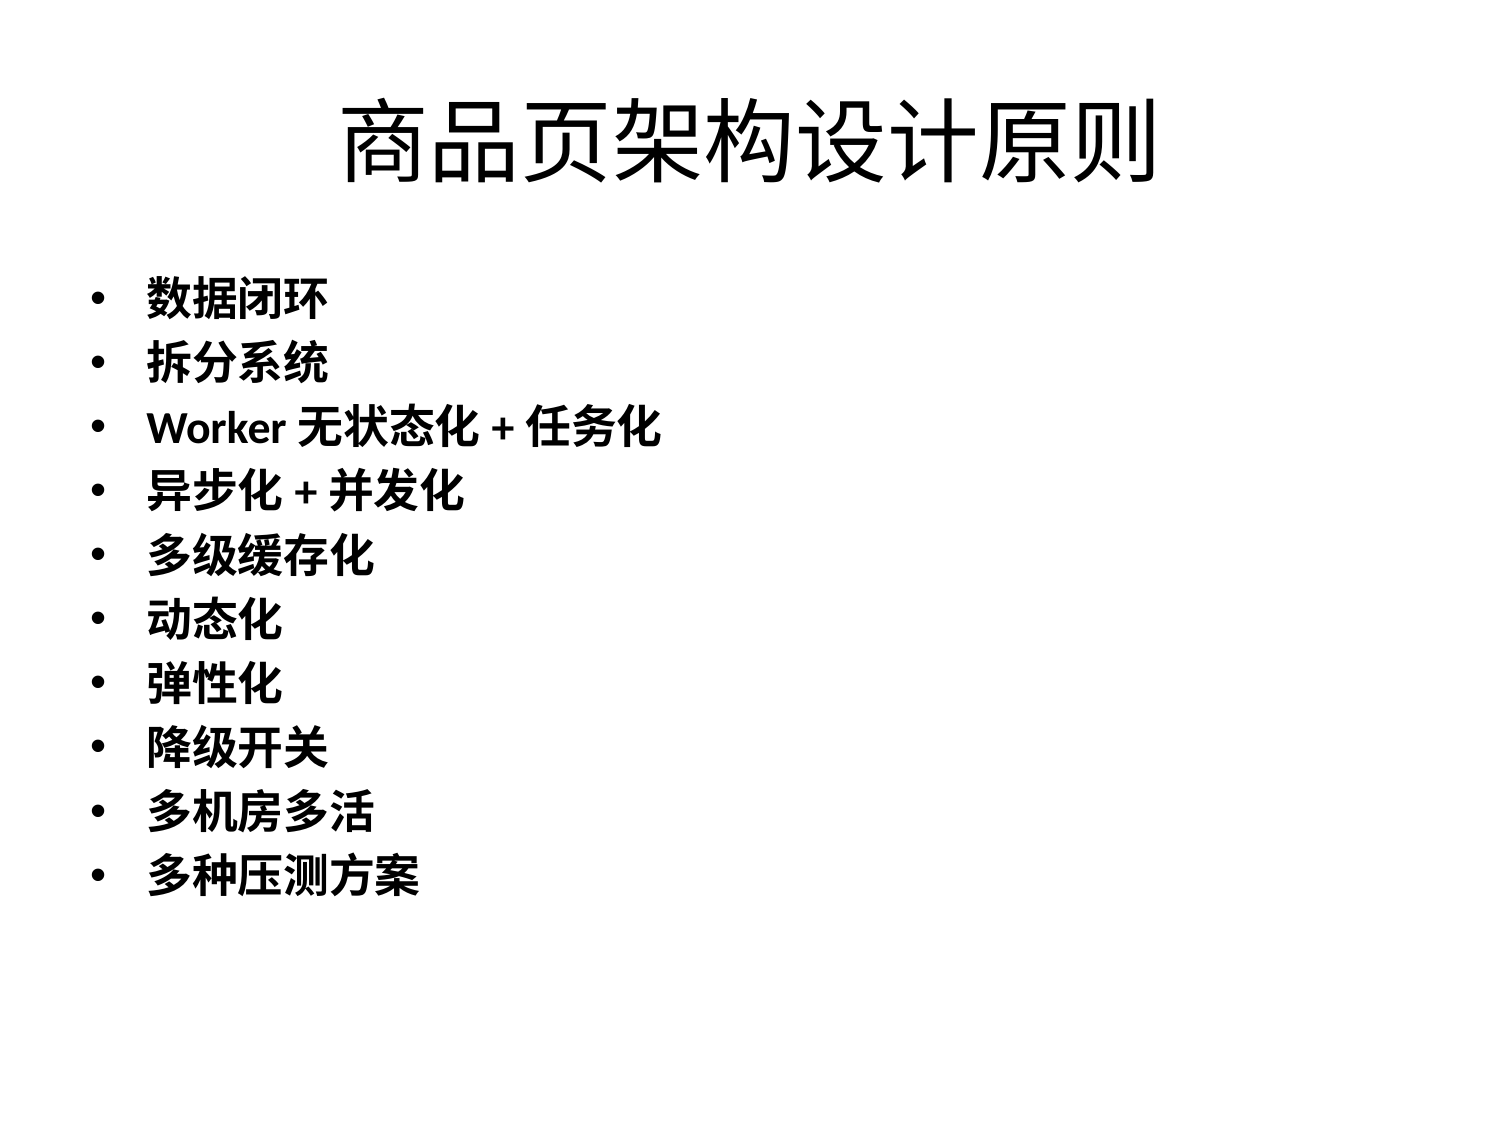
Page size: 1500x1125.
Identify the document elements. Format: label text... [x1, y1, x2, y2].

title 商品页架构设计原则 [75, 45, 1425, 233]
list 数据闭环 拆分系统 Worker无状态化+任务化 异步化+并发化 多级缓存化 动态化 弹性化 降级开关 多机房多活 多种压测方案 [75, 262, 1425, 1005]
